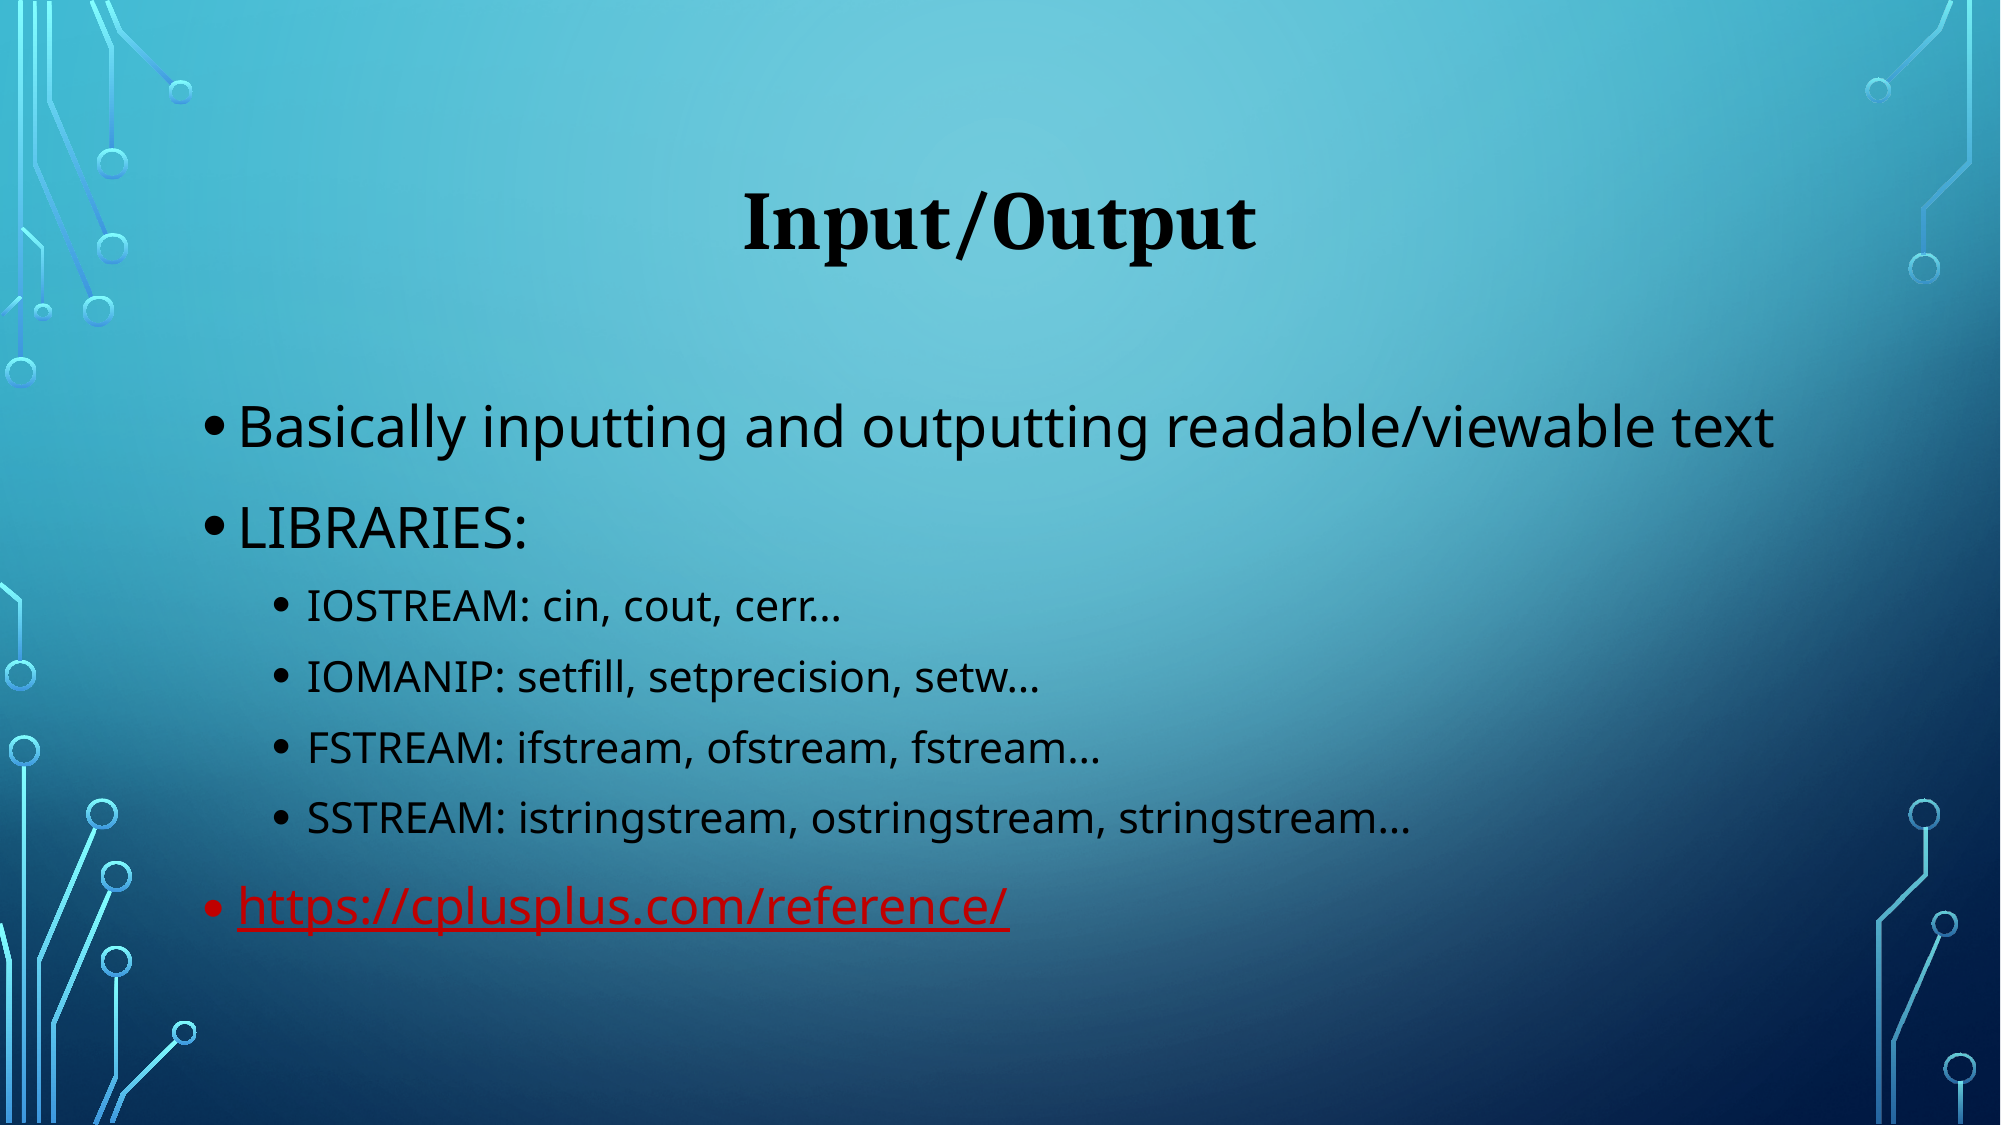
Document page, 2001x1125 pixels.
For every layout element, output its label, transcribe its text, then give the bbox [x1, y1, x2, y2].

list Basically inputting and outputting readable/viewable text LIBRARIES: IOSTREAM: cin, cout, cerr… IOMANIP: setfill, setprecision, setw… FSTREAM: ifstream, ofstream, fstream… SSTREAM: istringstream, ostringstream, stringstream… https://cplusplus.com/reference/ [187, 369, 1813, 950]
title Input/Output [187, 101, 1813, 344]
